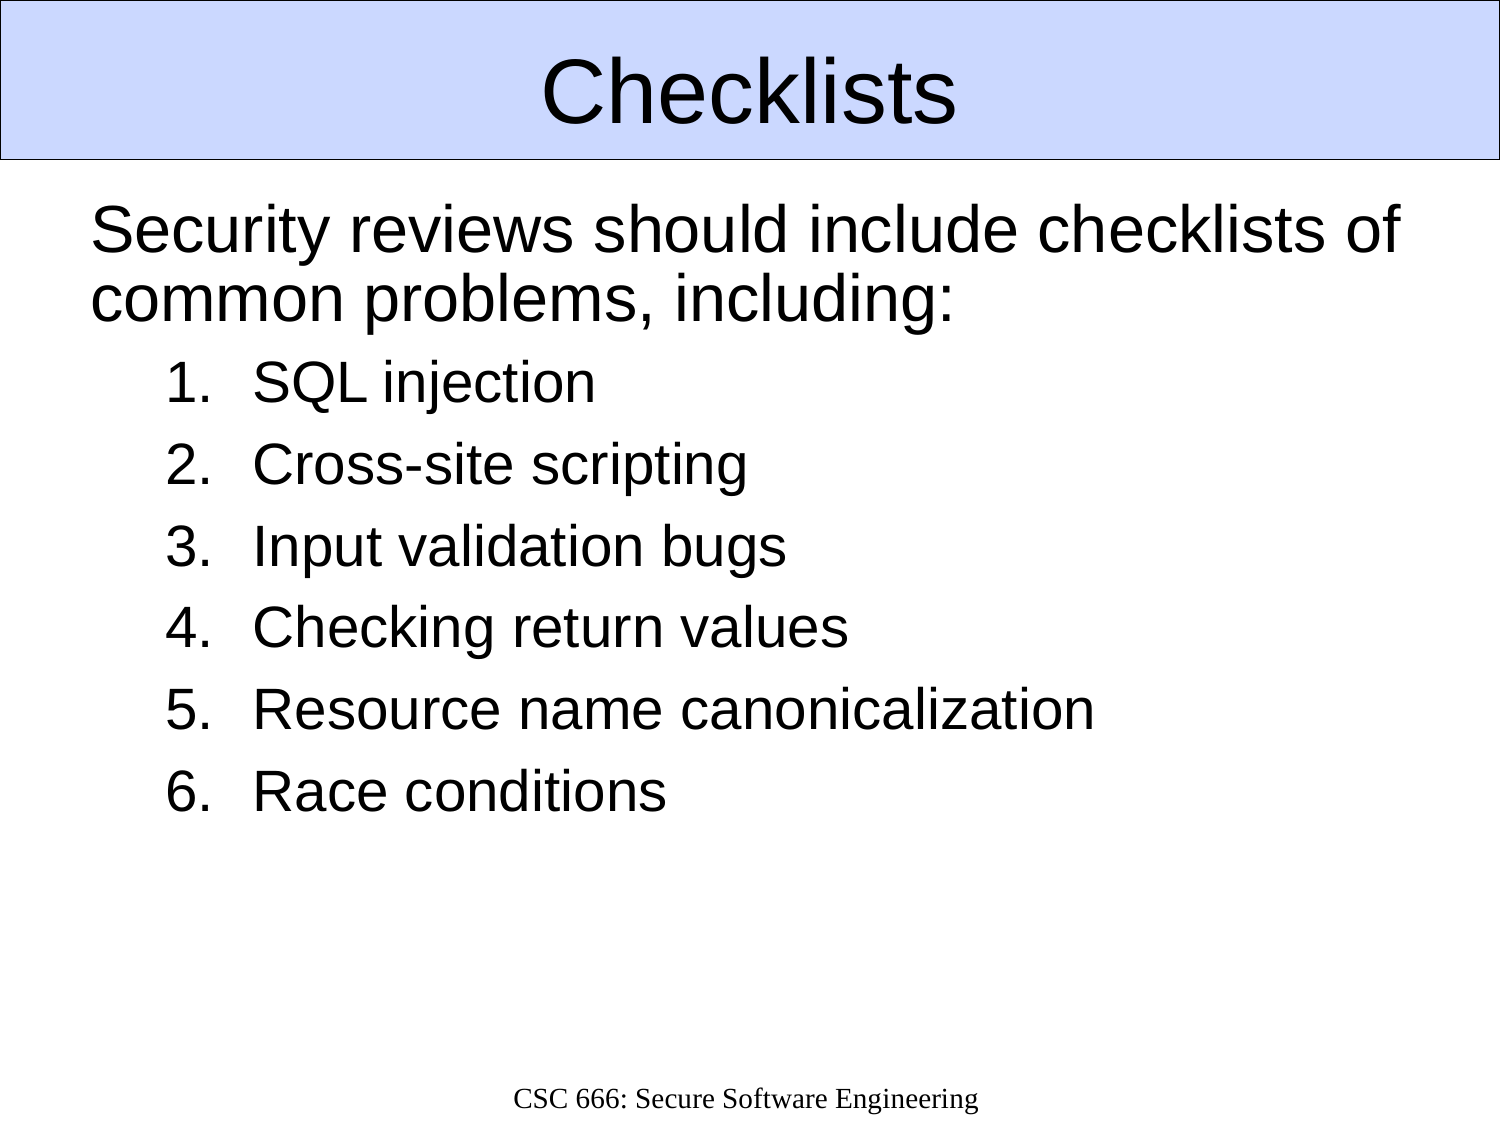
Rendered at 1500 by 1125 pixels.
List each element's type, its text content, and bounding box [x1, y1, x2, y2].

title Checklists [75, 24, 1425, 149]
footer CSC 666: Secure Software Engineering [241, 1072, 1251, 1125]
list Security reviews should include checklists of common problems, including: SQL injection Cross-site scripting Input validation bugs Checking return values Resource name canonicalization Race conditions [75, 200, 1425, 1056]
